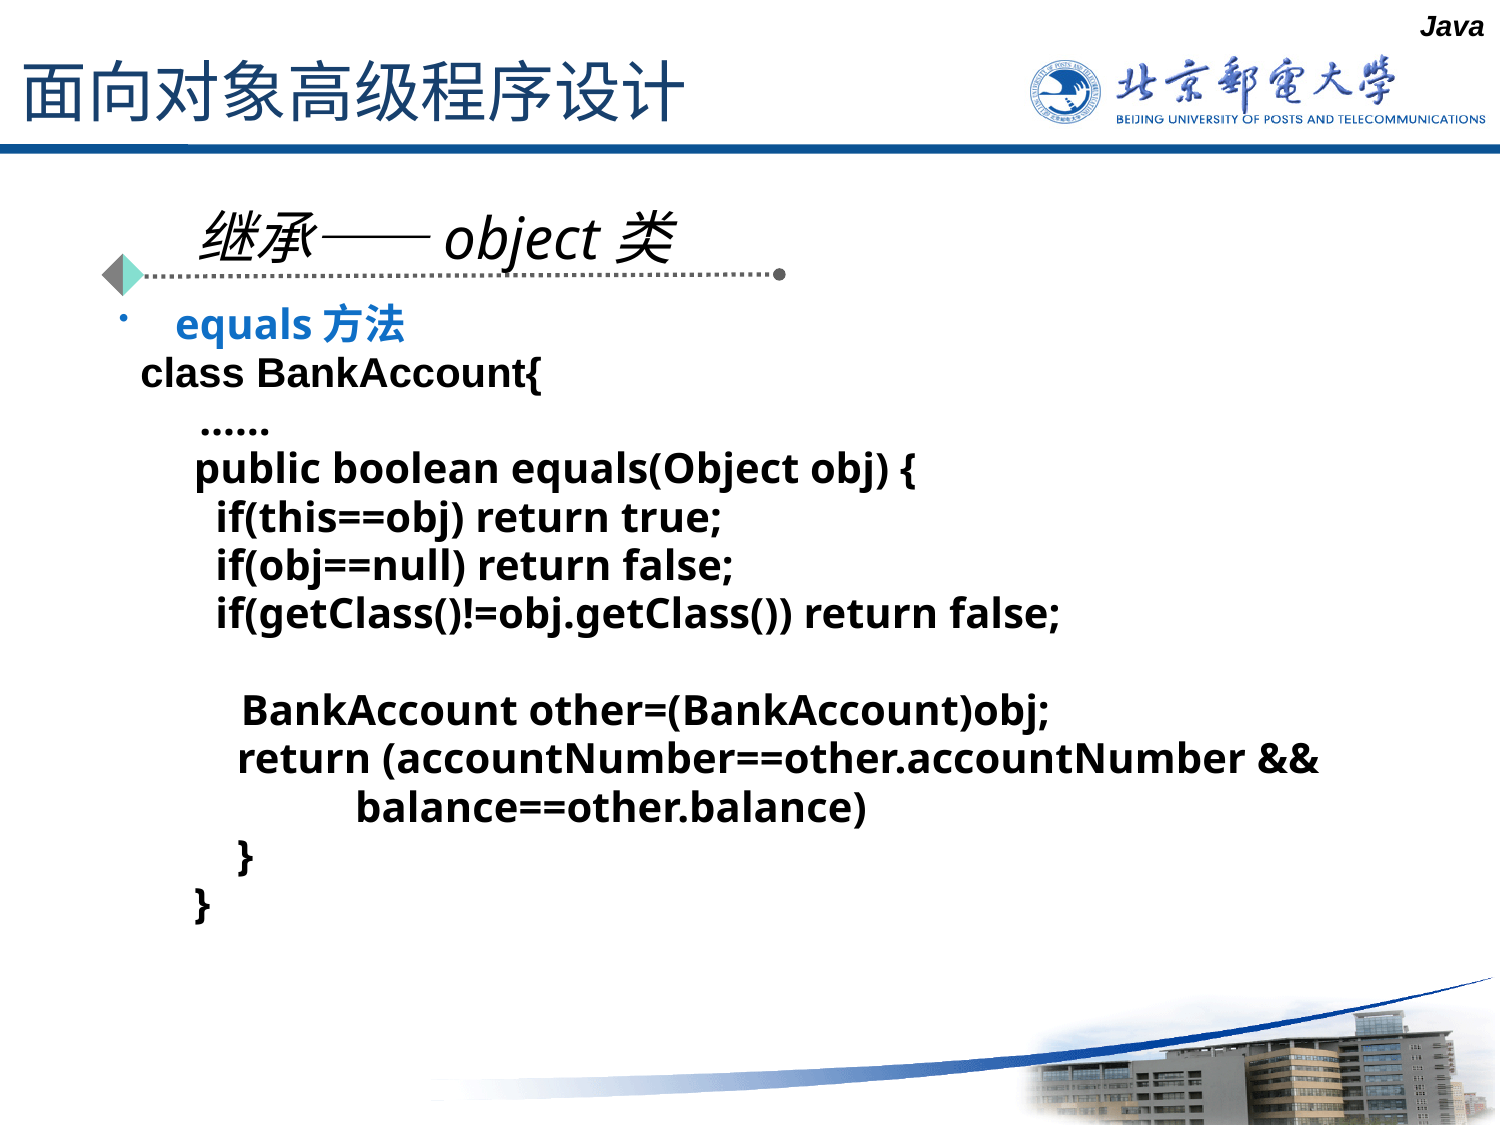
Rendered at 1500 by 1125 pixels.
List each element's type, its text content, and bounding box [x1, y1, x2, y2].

footer Java [937, 0, 1500, 53]
text_box [771, 268, 786, 281]
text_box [107, 259, 138, 290]
title 面向对象高级程序设计 [5, 30, 1281, 150]
list equals方法 class BankAccount{ …… public boolean equals(Object obj) { if(this==obj) return true; if(obj==null) return false; if(getClass()!=obj.getClass()) return false; BankAccount other=(BankAccount)obj; return (accountNumber==other.accountNumber && balance==other.balance) } } [103, 299, 1397, 999]
text_box 继承——object类 [181, 193, 750, 279]
picture [1281, 54, 1500, 131]
text_box [272, 118, 303, 179]
picture [431, 972, 1495, 1125]
